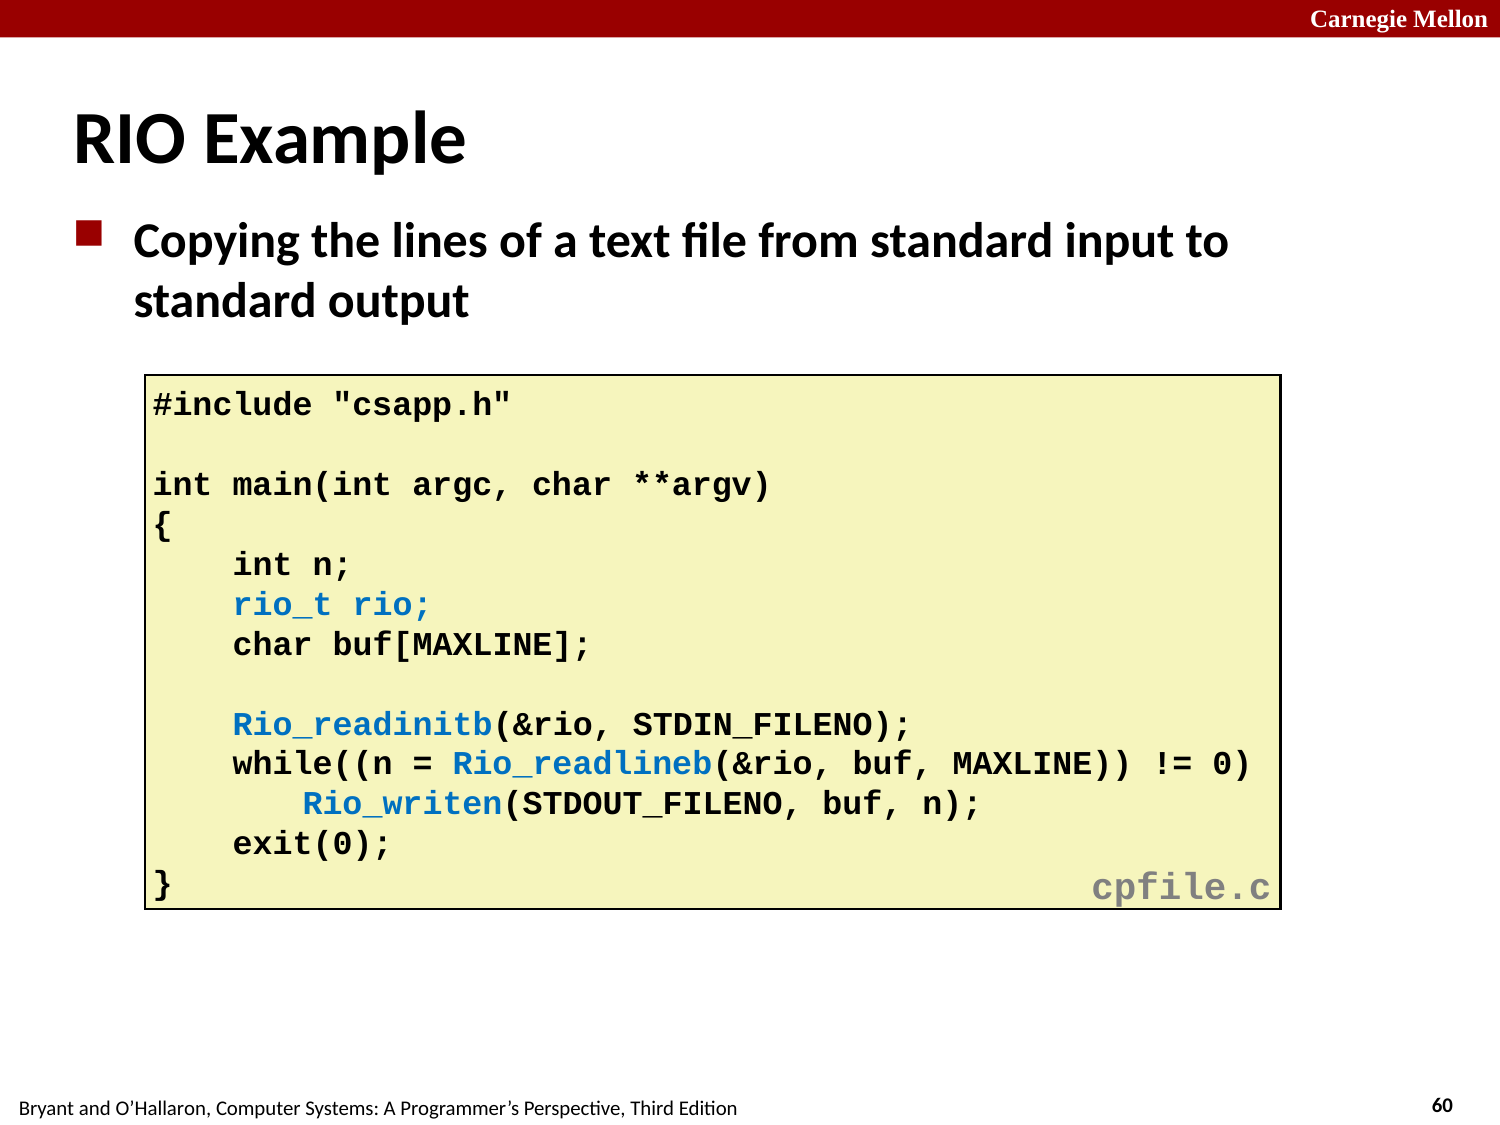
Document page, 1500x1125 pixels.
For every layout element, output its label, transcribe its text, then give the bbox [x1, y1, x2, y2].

text_box cpfile.c [1076, 854, 1287, 915]
text_box #include "csapp.h" int main(int argc, char **argv) { int n; rio_t rio; char buf[MAXLINE]; Rio_readinitb(&rio, STDIN_FILENO); while((n = Rio_readlineb(&rio, buf, MAXLINE)) != 0) Rio_writen(STDOUT_FILENO, buf, n); exit(0); } [145, 374, 1281, 909]
list Copying the lines of a text file from standard input to standard output [61, 199, 1426, 351]
title RIO Example [58, 71, 1305, 197]
